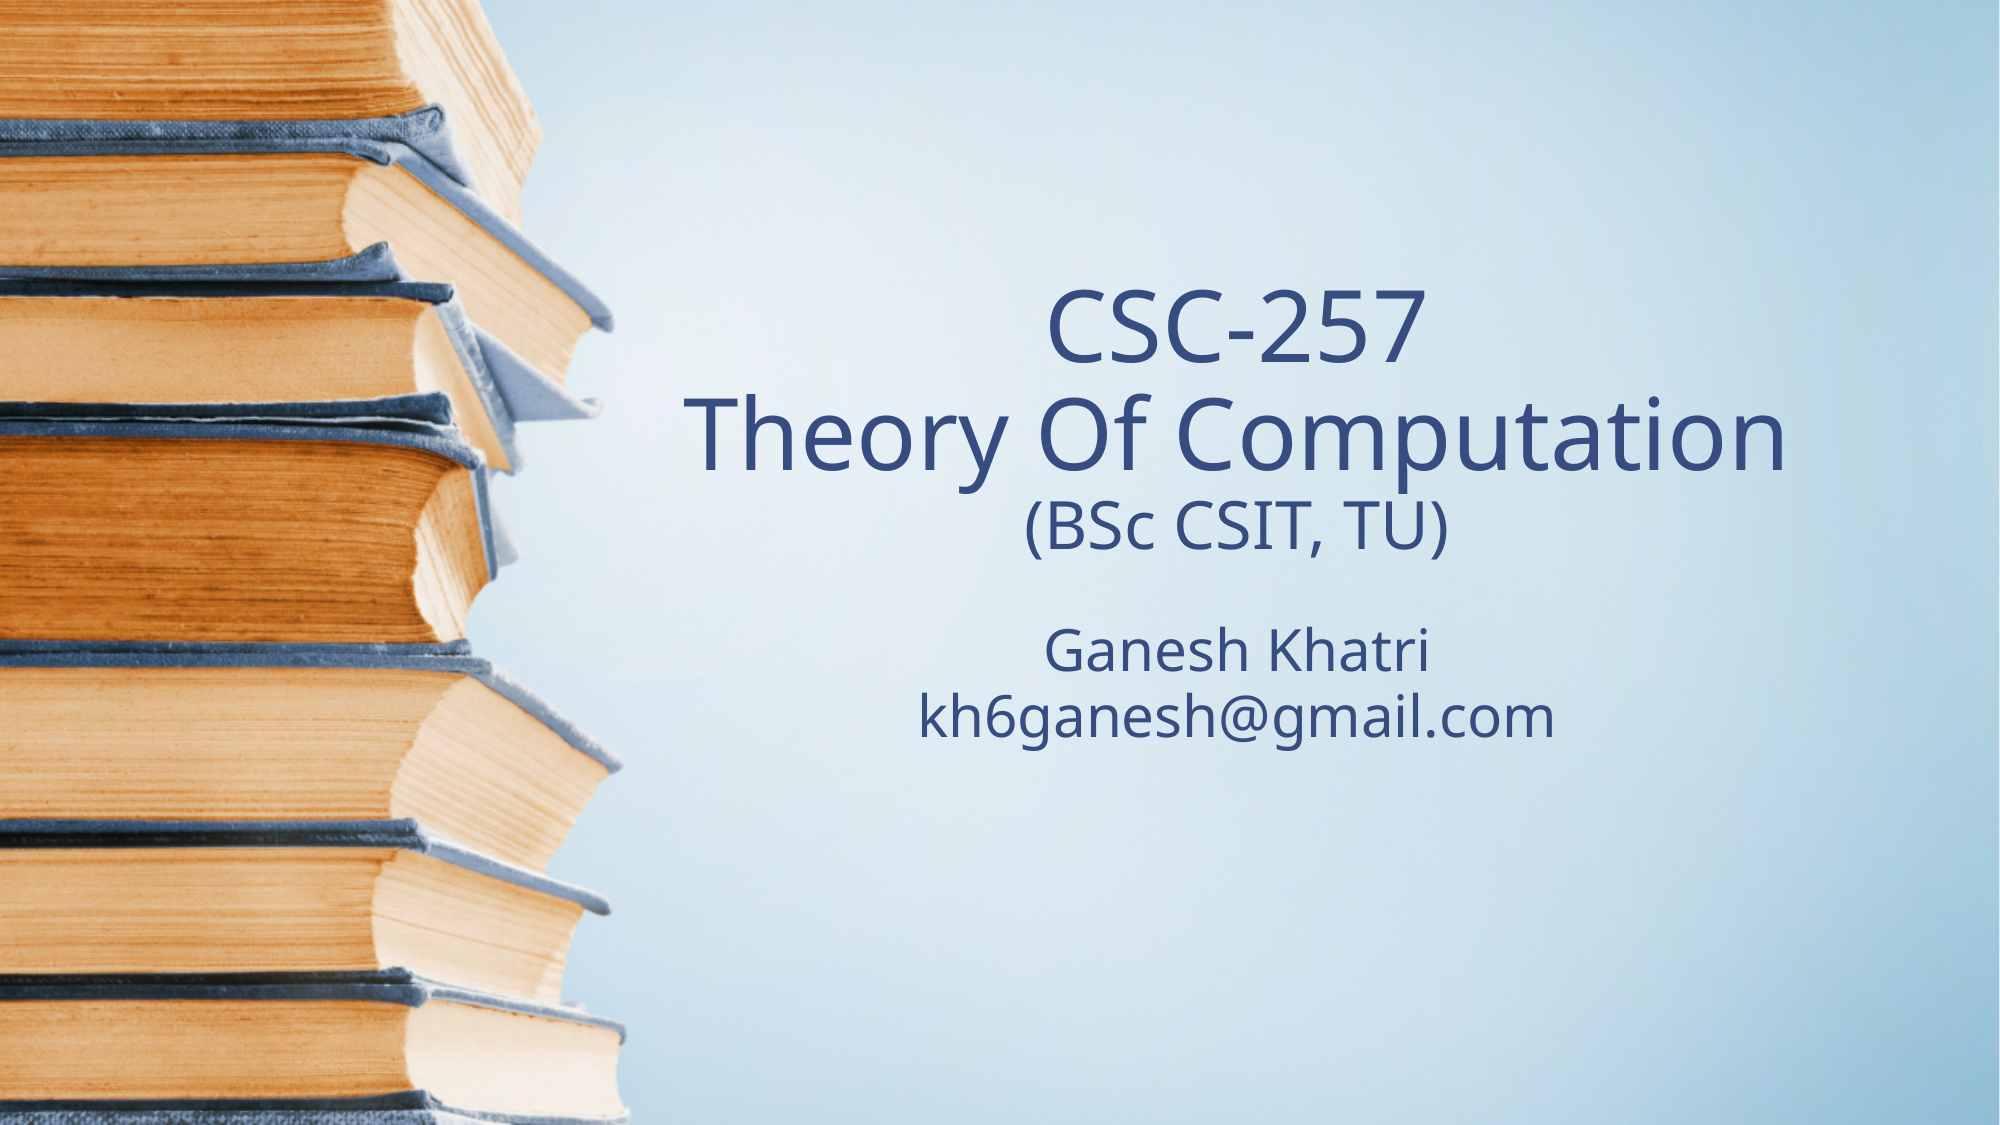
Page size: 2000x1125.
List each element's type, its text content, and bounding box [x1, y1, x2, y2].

title CSC-257 Theory Of Computation (BSc CSIT, TU) [662, 262, 1812, 575]
picture [0, 0, 2000, 1125]
subtitle Ganesh Khatri kh6ganesh@gmail.com [662, 608, 1813, 813]
